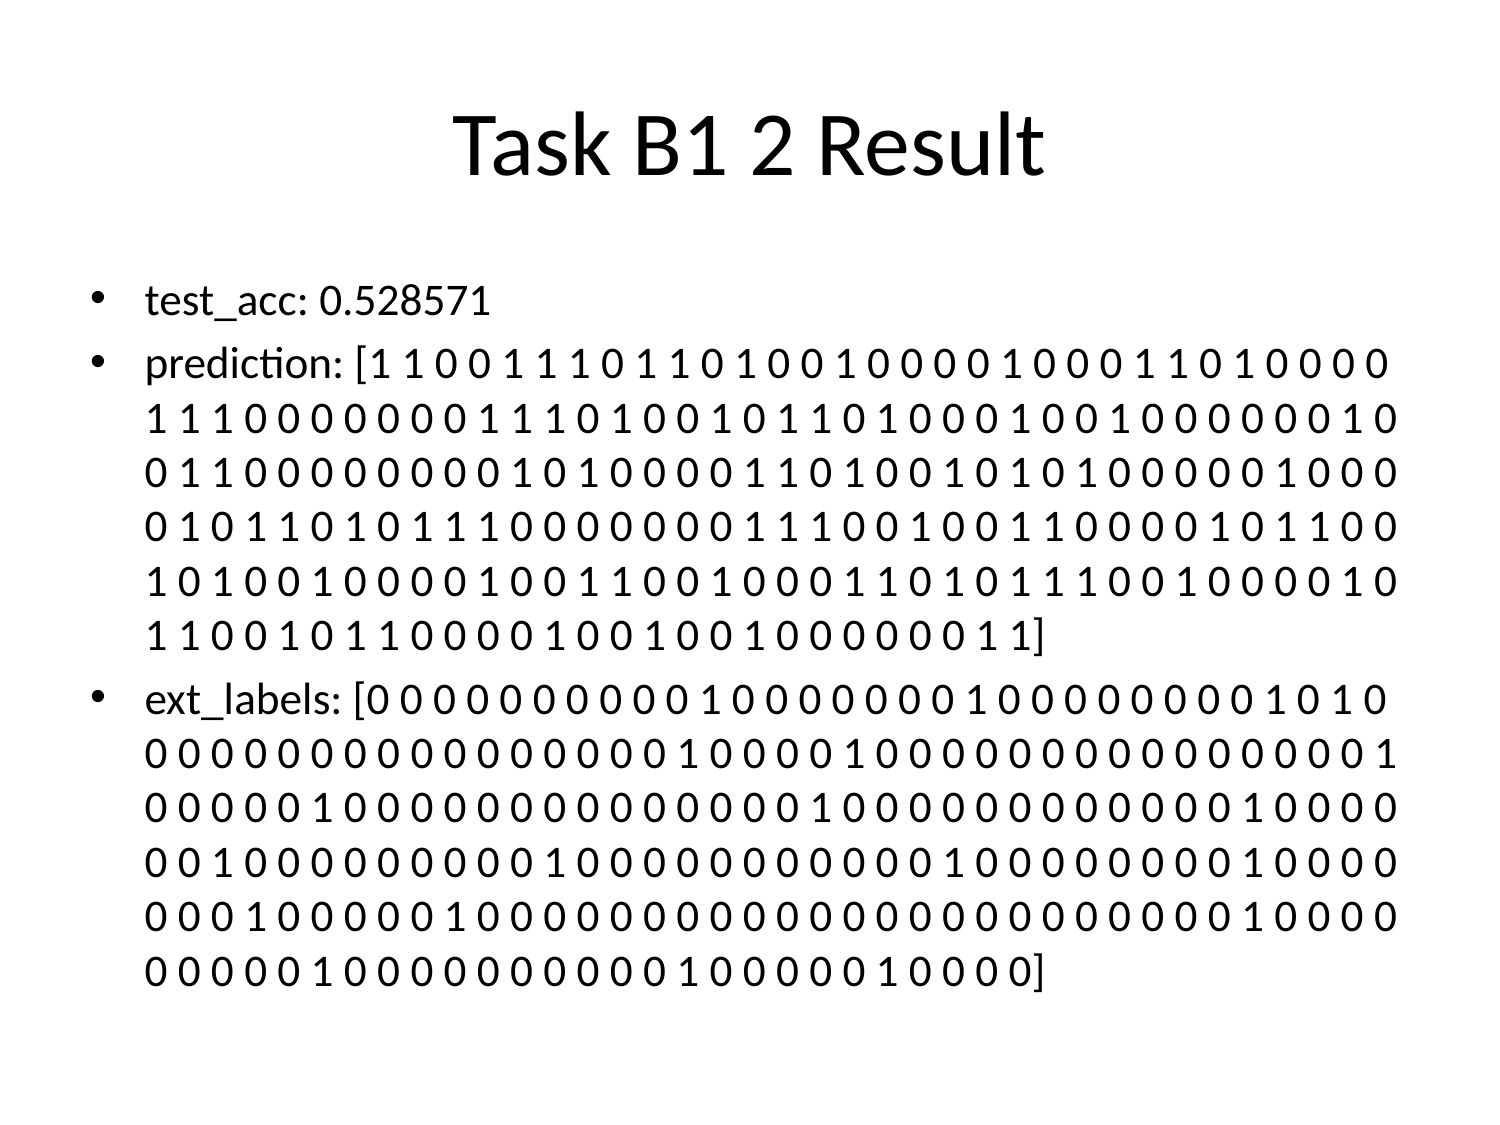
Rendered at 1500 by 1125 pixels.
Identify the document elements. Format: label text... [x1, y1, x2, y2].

list test_acc: 0.528571 prediction: [1 1 0 0 1 1 1 0 1 1 0 1 0 0 1 0 0 0 0 1 0 0 0 1 1 0 1 0 0 0 0 1 1 1 0 0 0 0 0 0 0 1 1 1 0 1 0 0 1 0 1 1 0 1 0 0 0 1 0 0 1 0 0 0 0 0 0 1 0 0 1 1 0 0 0 0 0 0 0 0 1 0 1 0 0 0 0 1 1 0 1 0 0 1 0 1 0 1 0 0 0 0 0 1 0 0 0 0 1 0 1 1 0 1 0 1 1 1 0 0 0 0 0 0 0 1 1 1 0 0 1 0 0 1 1 0 0 0 0 1 0 1 1 0 0 1 0 1 0 0 1 0 0 0 0 1 0 0 1 1 0 0 1 0 0 0 1 1 0 1 0 1 1 1 0 0 1 0 0 0 0 1 0 1 1 0 0 1 0 1 1 0 0 0 0 1 0 0 1 0 0 1 0 0 0 0 0 0 1 1] ext_labels: [0 0 0 0 0 0 0 0 0 0 1 0 0 0 0 0 0 0 1 0 0 0 0 0 0 0 0 1 0 1 0 0 0 0 0 0 0 0 0 0 0 0 0 0 0 0 0 1 0 0 0 0 1 0 0 0 0 0 0 0 0 0 0 0 0 0 0 0 1 0 0 0 0 0 1 0 0 0 0 0 0 0 0 0 0 0 0 0 0 1 0 0 0 0 0 0 0 0 0 0 0 0 1 0 0 0 0 0 0 1 0 0 0 0 0 0 0 0 0 1 0 0 0 0 0 0 0 0 0 0 0 1 0 0 0 0 0 0 0 0 1 0 0 0 0 0 0 0 1 0 0 0 0 0 1 0 0 0 0 0 0 0 0 0 0 0 0 0 0 0 0 0 0 0 0 0 0 0 1 0 0 0 0 0 0 0 0 0 1 0 0 0 0 0 0 0 0 0 0 1 0 0 0 0 0 1 0 0 0 0] [75, 262, 1425, 1005]
title Task B1 2 Result [75, 45, 1425, 233]
